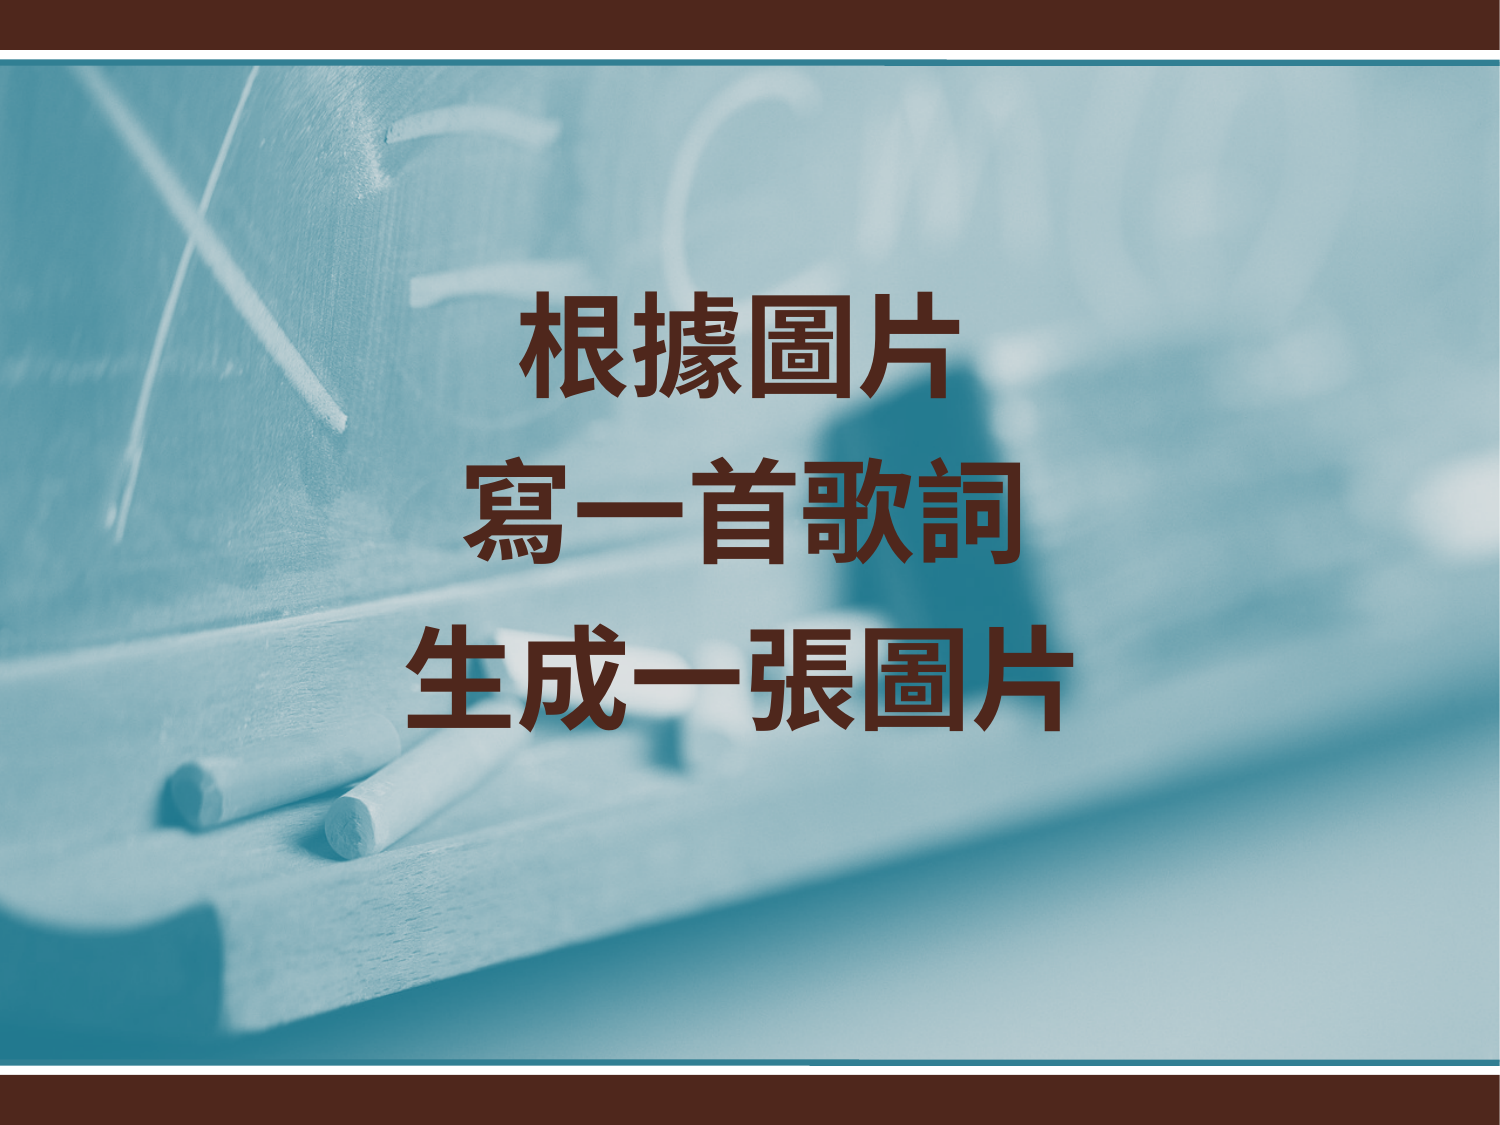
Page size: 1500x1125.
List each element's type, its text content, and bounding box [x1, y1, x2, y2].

subtitle 根據圖片 寫一首歌詞 生成一張圖片 [29, 267, 1459, 752]
